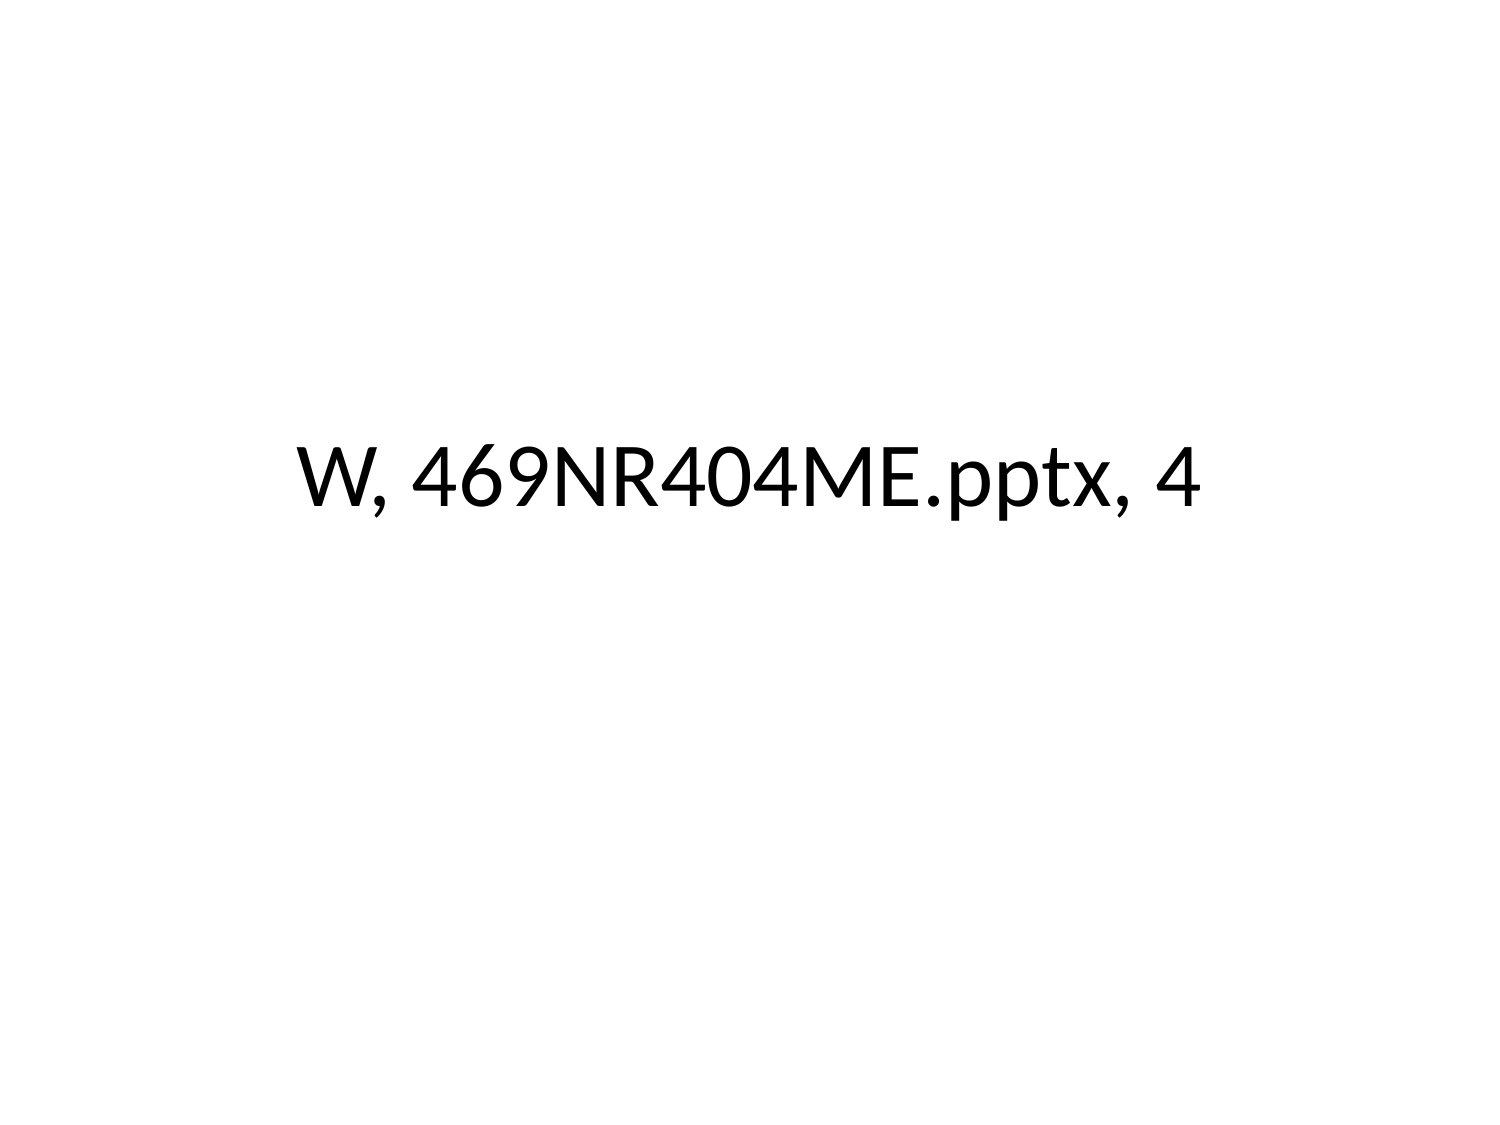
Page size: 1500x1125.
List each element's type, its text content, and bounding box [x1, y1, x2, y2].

title W, 469NR404ME.pptx, 4 [112, 349, 1388, 591]
